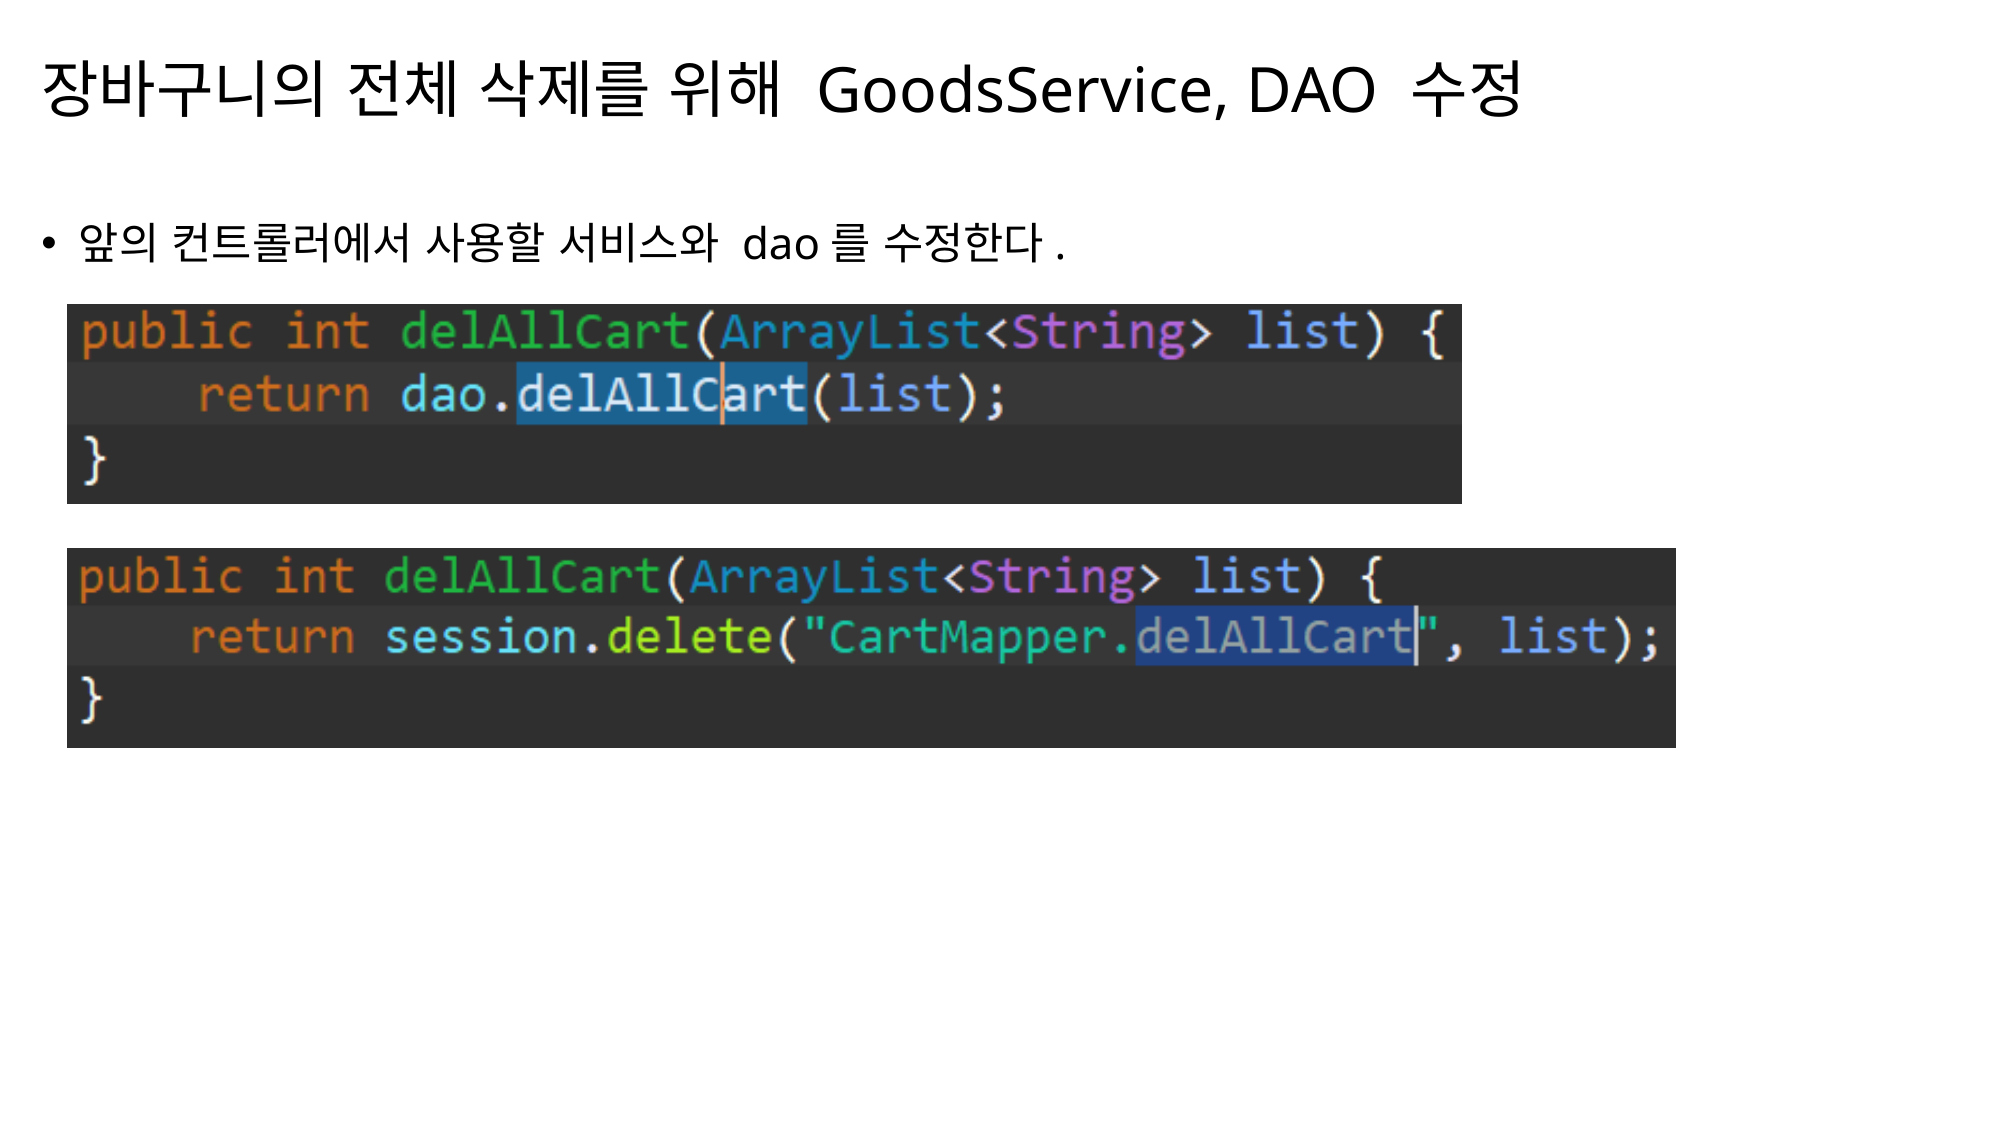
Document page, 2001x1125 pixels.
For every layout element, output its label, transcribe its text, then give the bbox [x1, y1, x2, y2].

picture [67, 548, 1676, 748]
list 앞의 컨트롤러에서 사용할 서비스와 dao를 수정한다. [26, 214, 1968, 1093]
picture [67, 304, 1462, 504]
title 장바구니의 전체 삭제를 위해 GoodsService, DAO 수정 [26, 32, 1752, 153]
